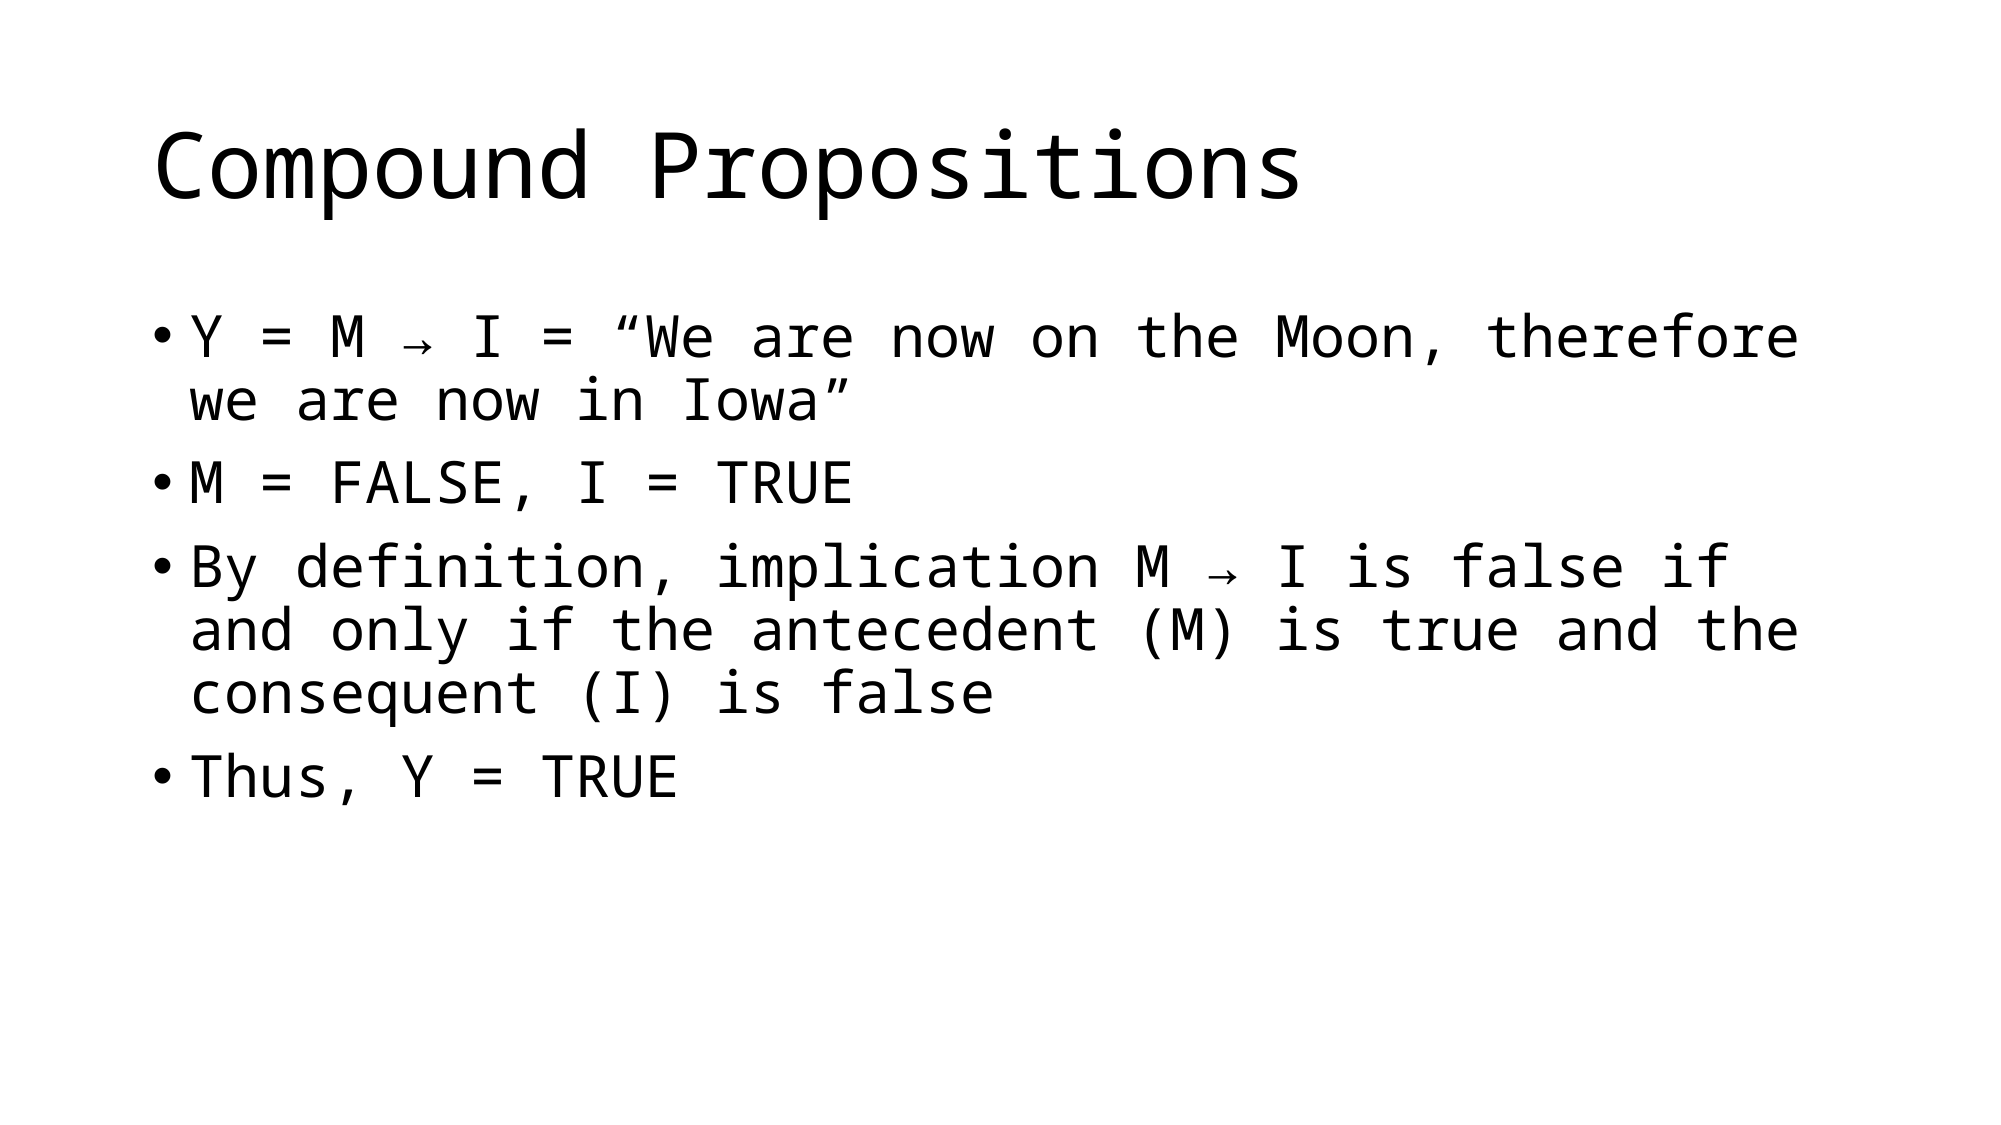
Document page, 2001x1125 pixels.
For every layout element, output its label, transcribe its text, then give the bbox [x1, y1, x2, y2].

list Y = M → I = “We are now on the Moon, therefore we are now in Iowa” M = FALSE, I = TRUE By definition, implication M → I is false if and only if the antecedent (M) is true and the consequent (I) is false Thus, Y = TRUE [137, 299, 1863, 1014]
title Compound Propositions [137, 59, 1863, 278]
